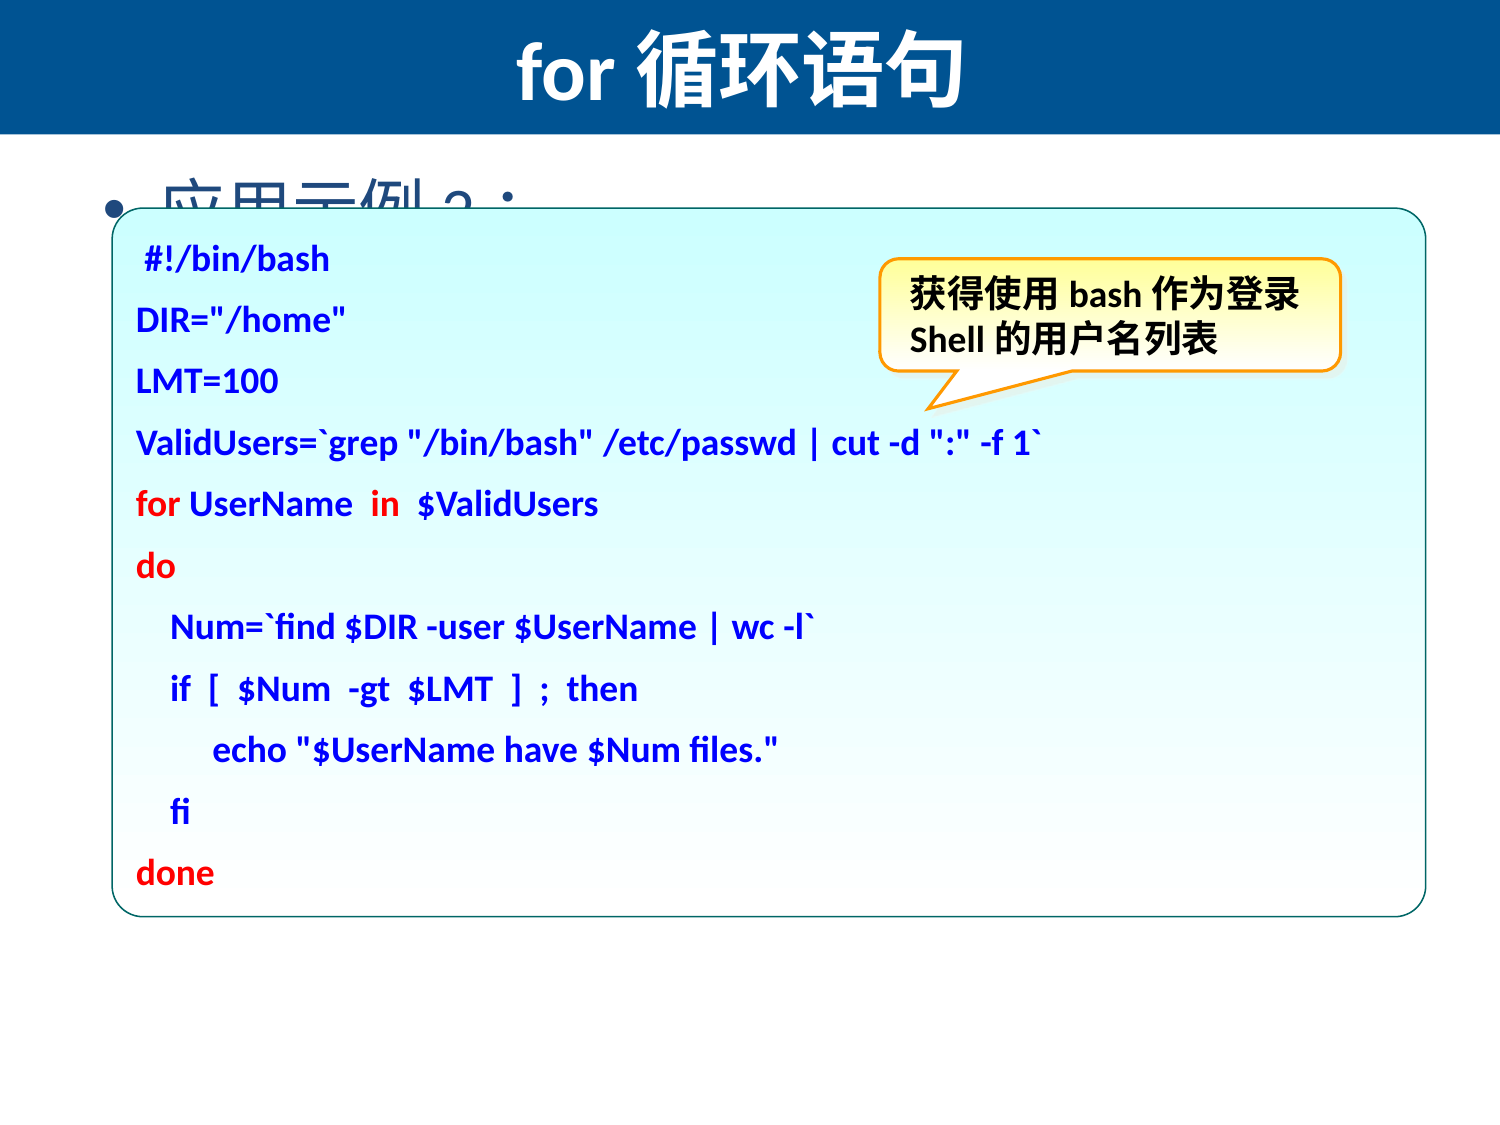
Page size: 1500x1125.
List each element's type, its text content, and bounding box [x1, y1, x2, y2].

list 应用示例2： 对于使用“/bin/bash”作为登录Shell的系统用户，检查他们在“/home”目录中拥有的子目录或文件数量，如果超过100个，则列出具体个数及对应的用户帐号 [87, 160, 1438, 971]
text_box 获得使用bash作为登录Shell的用户名列表 [879, 258, 1341, 409]
text_box #!/bin/bash DIR="/home" LMT=100 ValidUsers=`grep "/bin/bash" /etc/passwd | cut -d ":" -f 1` for UserName in $ValidUsers do Num=`find $DIR -user $UserName | wc -l` if [ $Num -gt $LMT ] ; then echo "$UserName have $Num files." fi done [112, 208, 1426, 917]
title for循环语句 [2, 0, 1483, 135]
